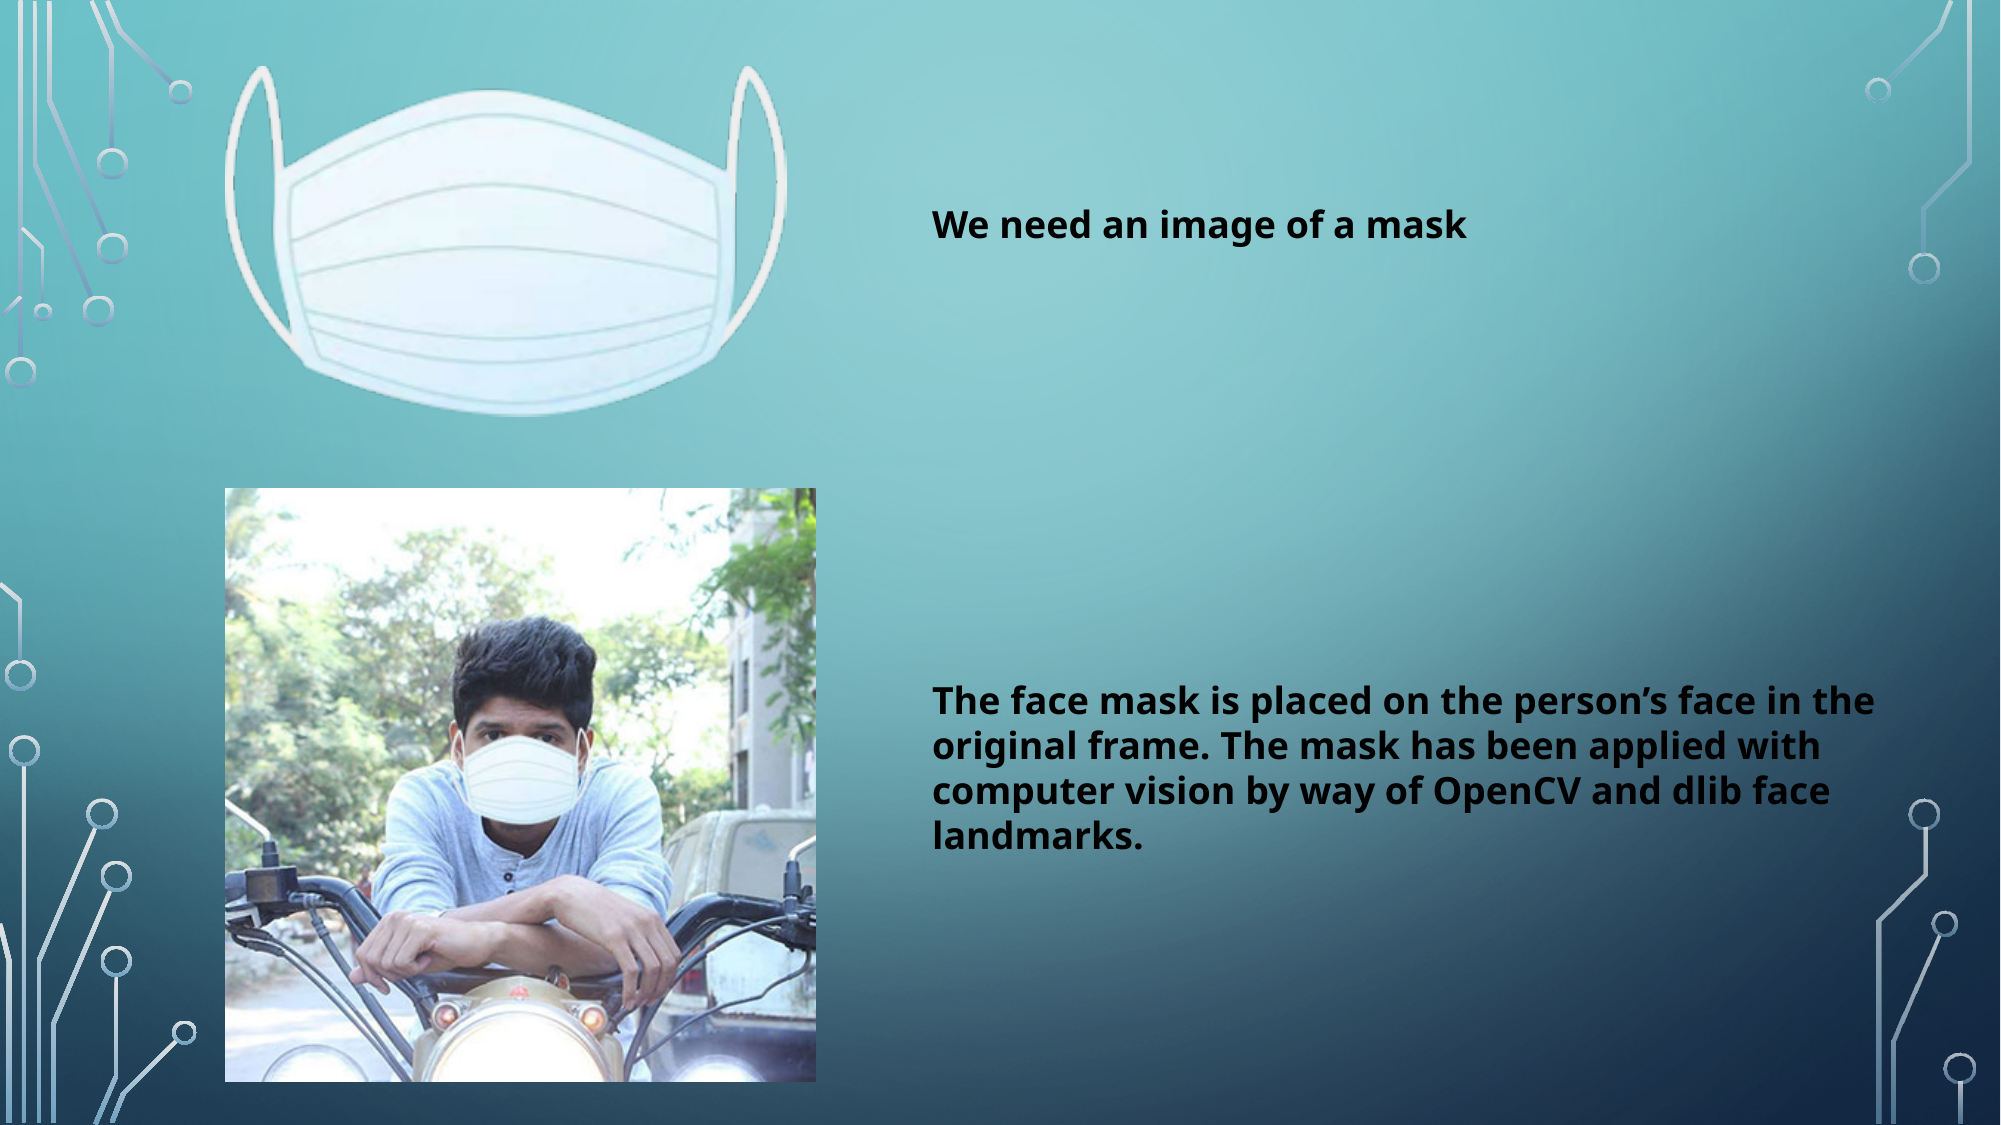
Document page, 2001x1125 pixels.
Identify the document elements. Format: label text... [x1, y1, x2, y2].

picture [225, 65, 788, 417]
text_box We need an image of a mask [917, 193, 1798, 254]
picture [225, 488, 817, 1082]
text_box The face mask is placed on the person’s face in the original frame. The mask has been applied with computer vision by way of OpenCV and dlib face landmarks. [917, 669, 1909, 865]
